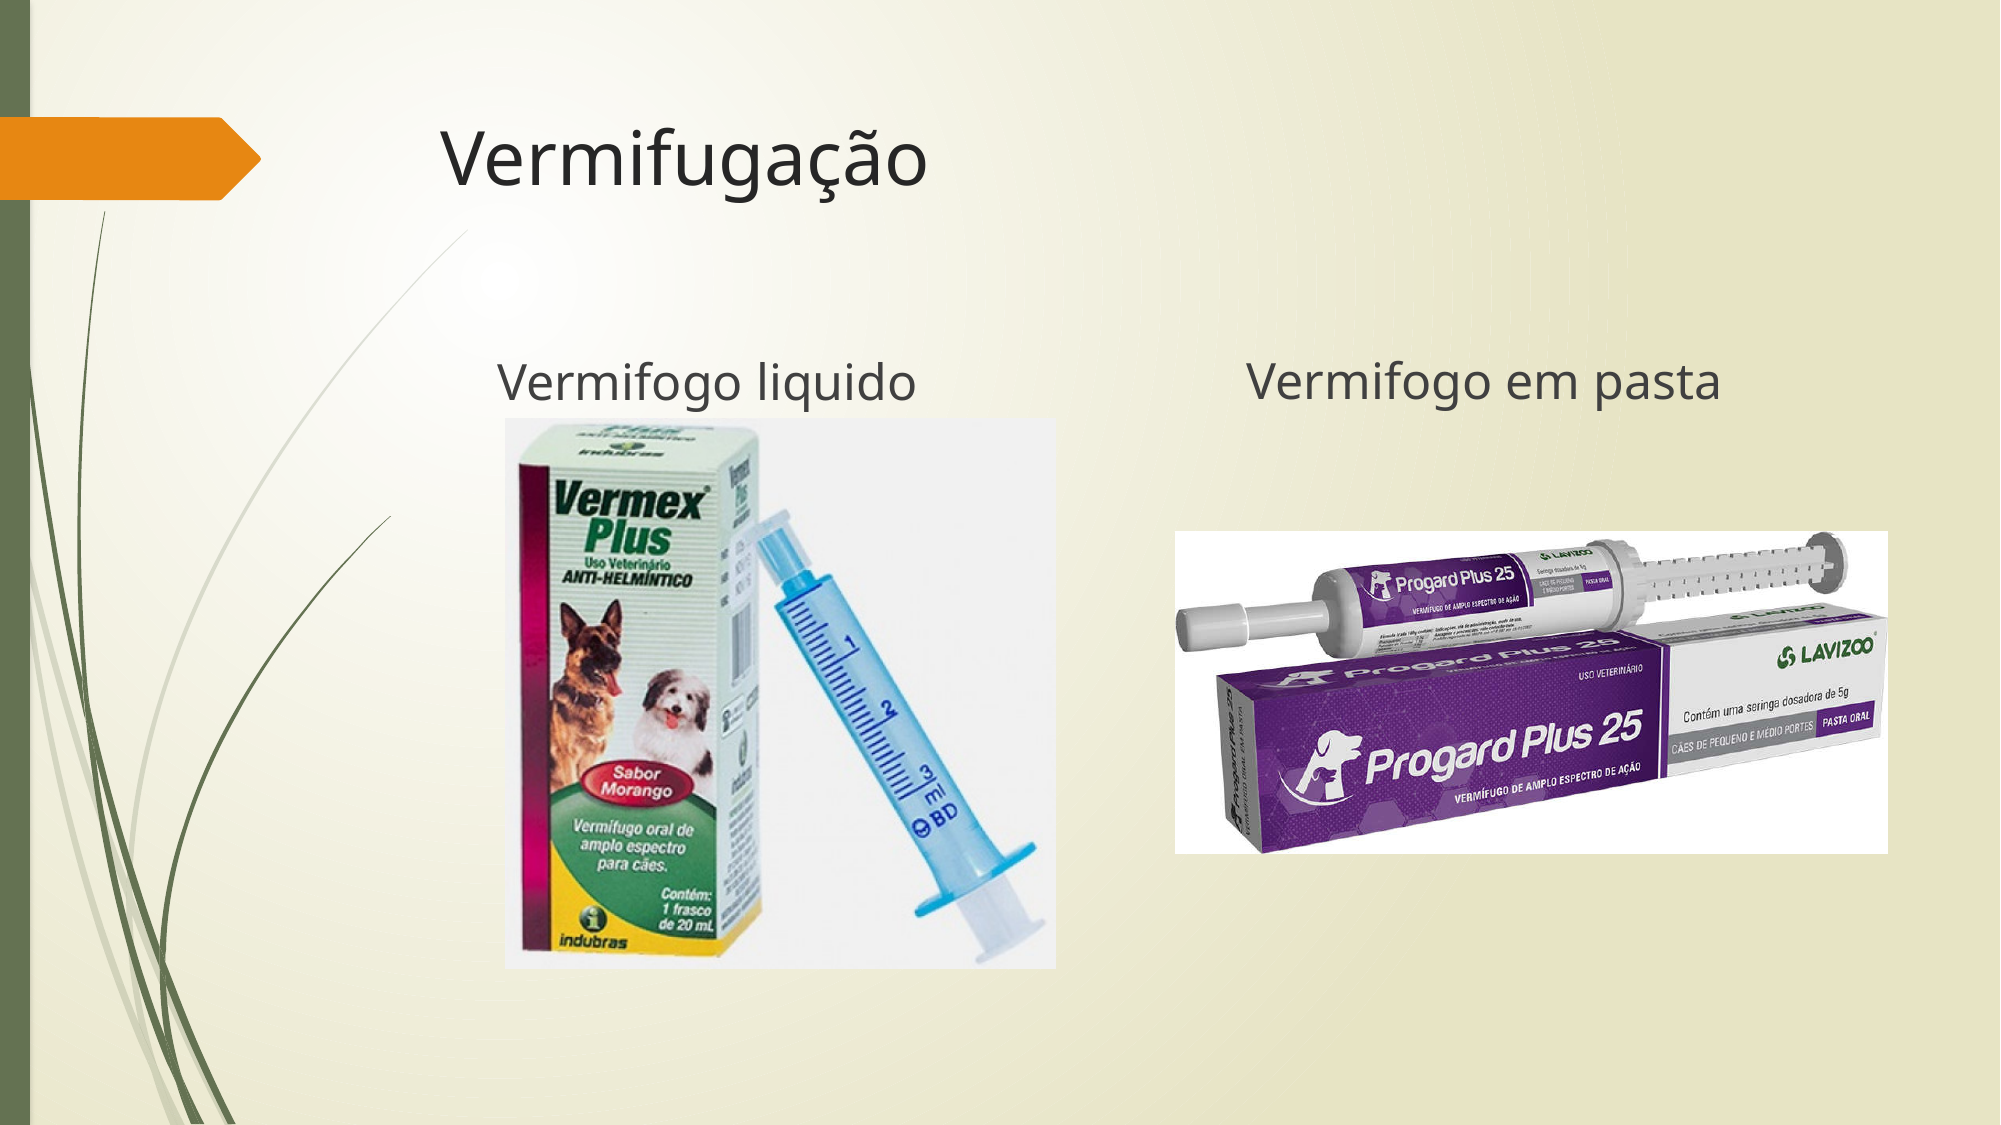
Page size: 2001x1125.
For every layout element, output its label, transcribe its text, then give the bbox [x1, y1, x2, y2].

title Vermifugação [425, 102, 1888, 313]
list Vermifogo liquido [482, 323, 1138, 419]
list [1175, 531, 1888, 855]
list Vermifogo em pasta [1231, 323, 1888, 418]
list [505, 417, 1057, 969]
